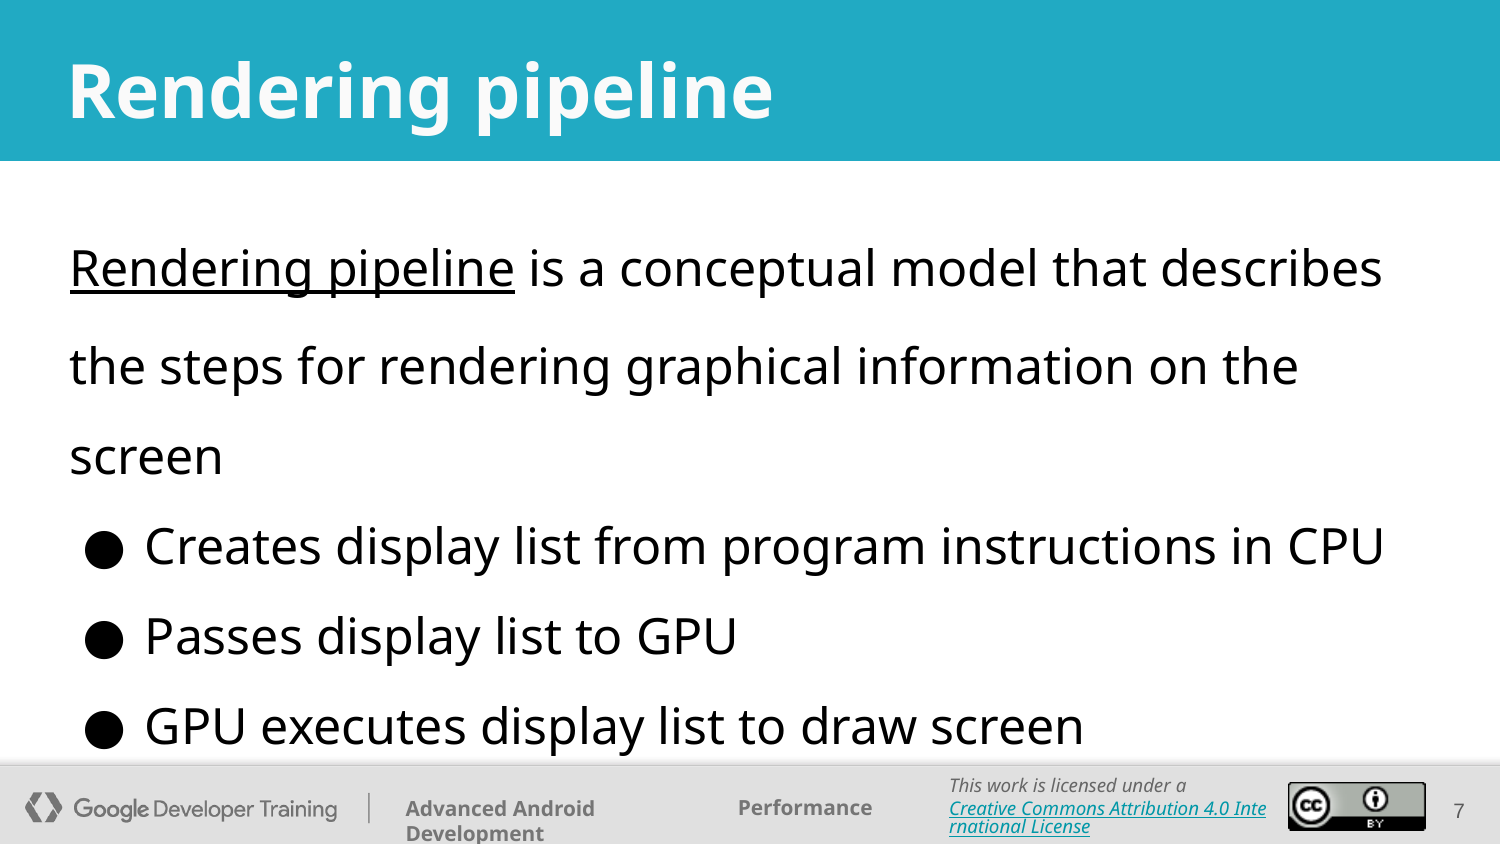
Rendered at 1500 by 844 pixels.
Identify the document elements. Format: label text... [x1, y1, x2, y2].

picture [0, 161, 1500, 844]
slide_number ‹#› [1389, 777, 1480, 842]
title Rendering pipeline [51, 28, 1449, 122]
list Rendering pipeline is a conceptual model that describes the steps for rendering graphical information on the screen Creates display list from program instructions in CPU Passes display list to GPU GPU executes display list to draw screen [54, 187, 1446, 727]
